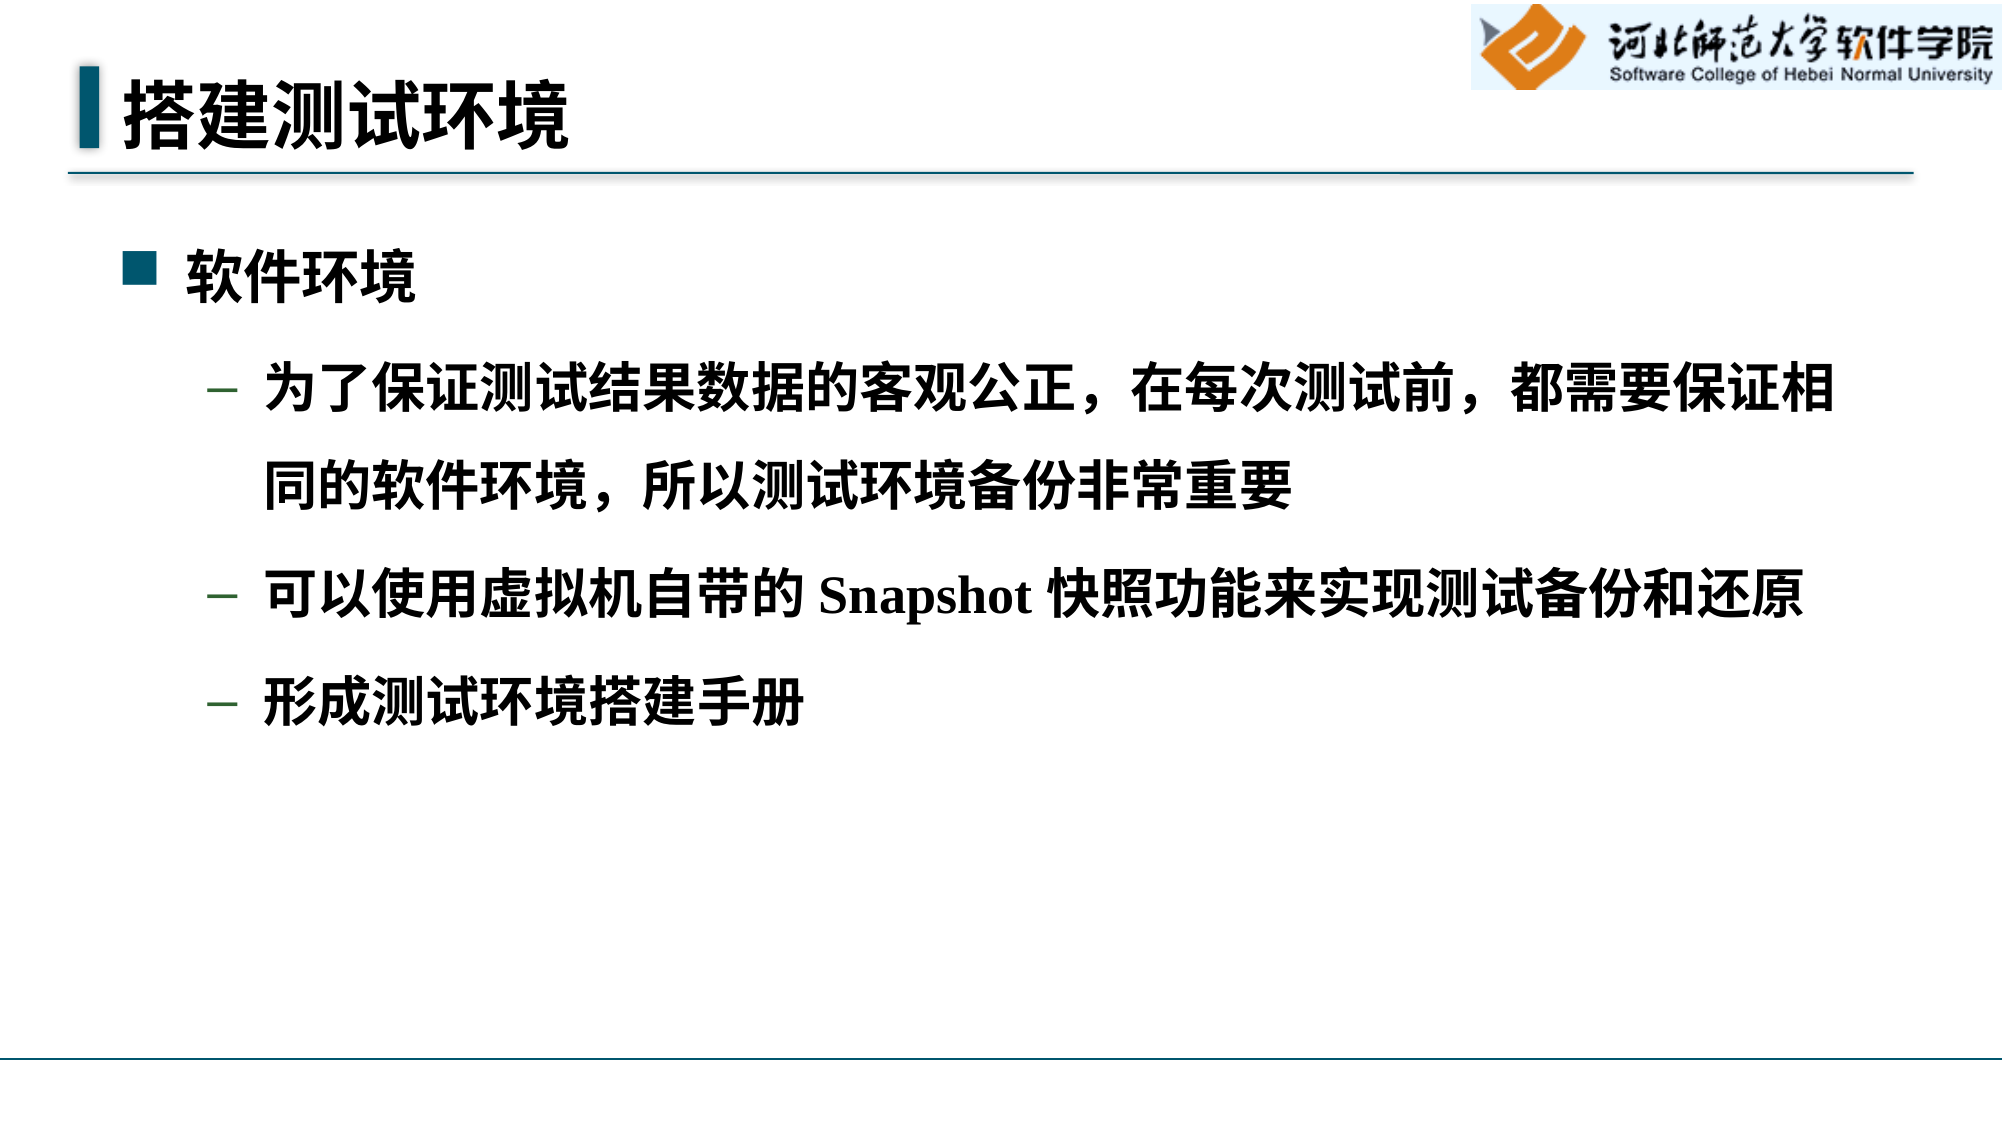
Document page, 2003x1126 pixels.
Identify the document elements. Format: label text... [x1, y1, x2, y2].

title 搭建测试环境 [103, 66, 1462, 162]
picture [1471, 4, 2002, 90]
list 软件环境 为了保证测试结果数据的客观公正，在每次测试前，都需要保证相同的软件环境，所以测试环境备份非常重要 可以使用虚拟机自带的Snapshot快照功能来实现测试备份和还原 形成测试环境搭建手册 [99, 196, 1903, 1024]
